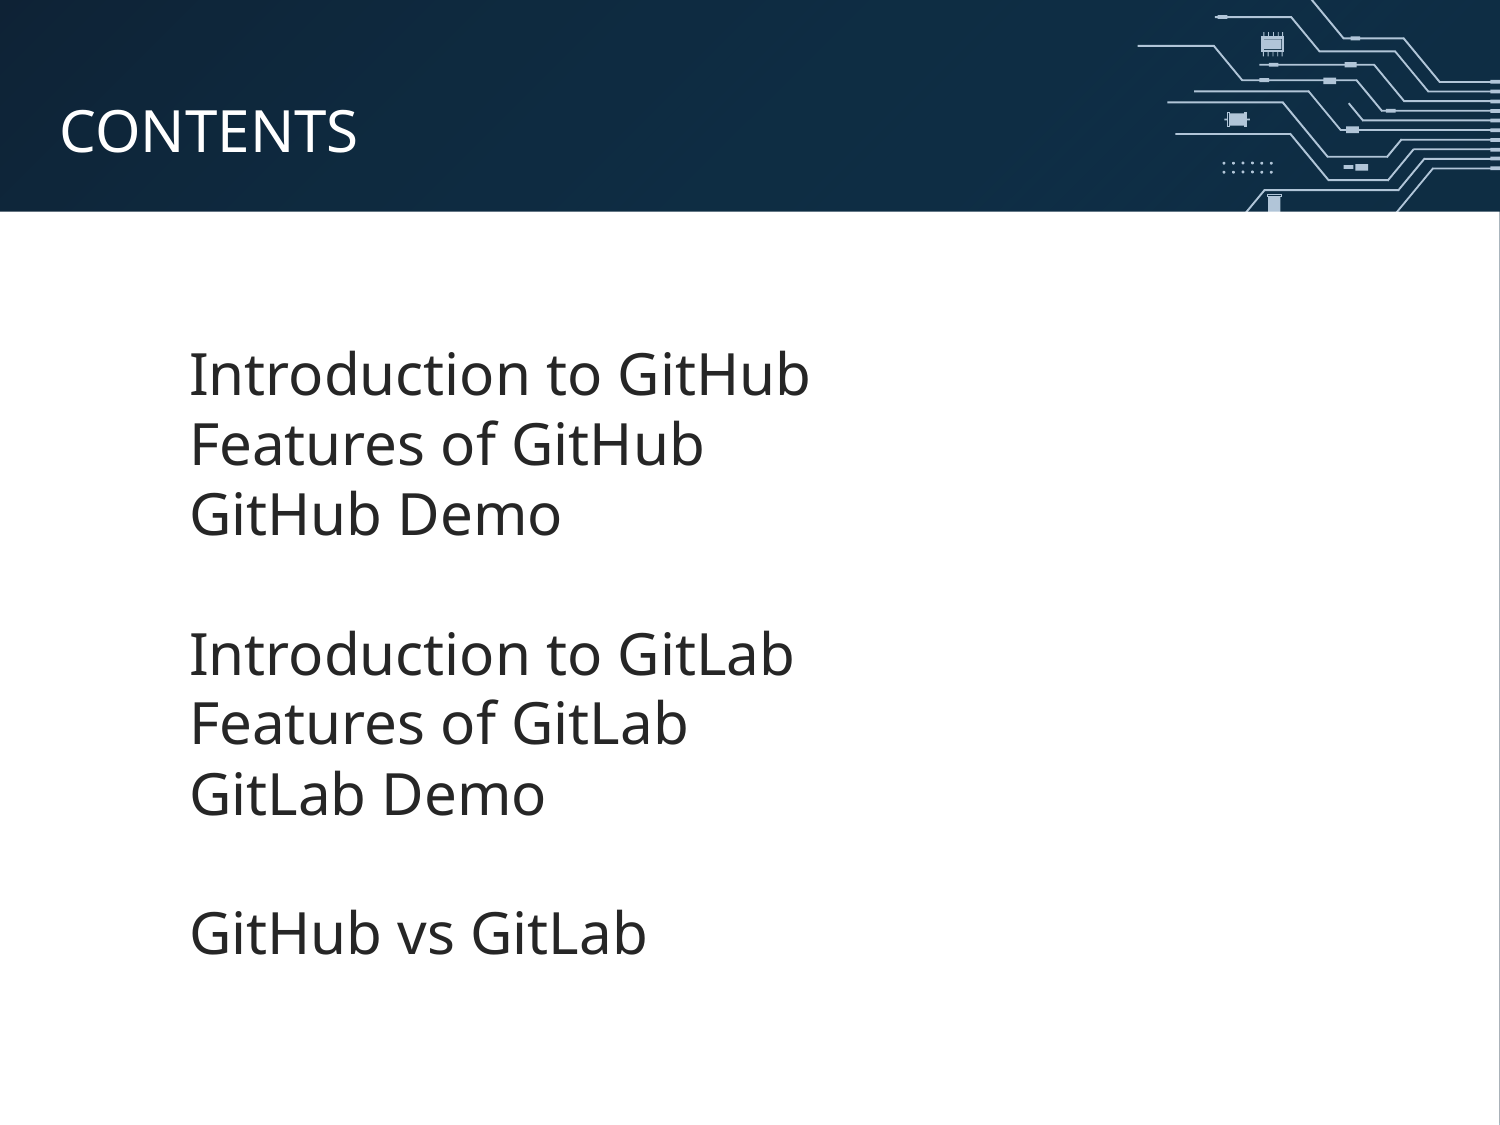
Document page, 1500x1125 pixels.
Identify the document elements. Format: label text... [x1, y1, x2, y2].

text_box [0, 211, 1500, 1125]
text_box Introduction to GitHub Features of GitHub GitHub Demo Introduction to GitLab Features of GitLab GitLab Demo GitHub vs GitLab [174, 329, 1230, 974]
picture [0, 0, 1137, 210]
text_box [1137, 0, 1500, 237]
